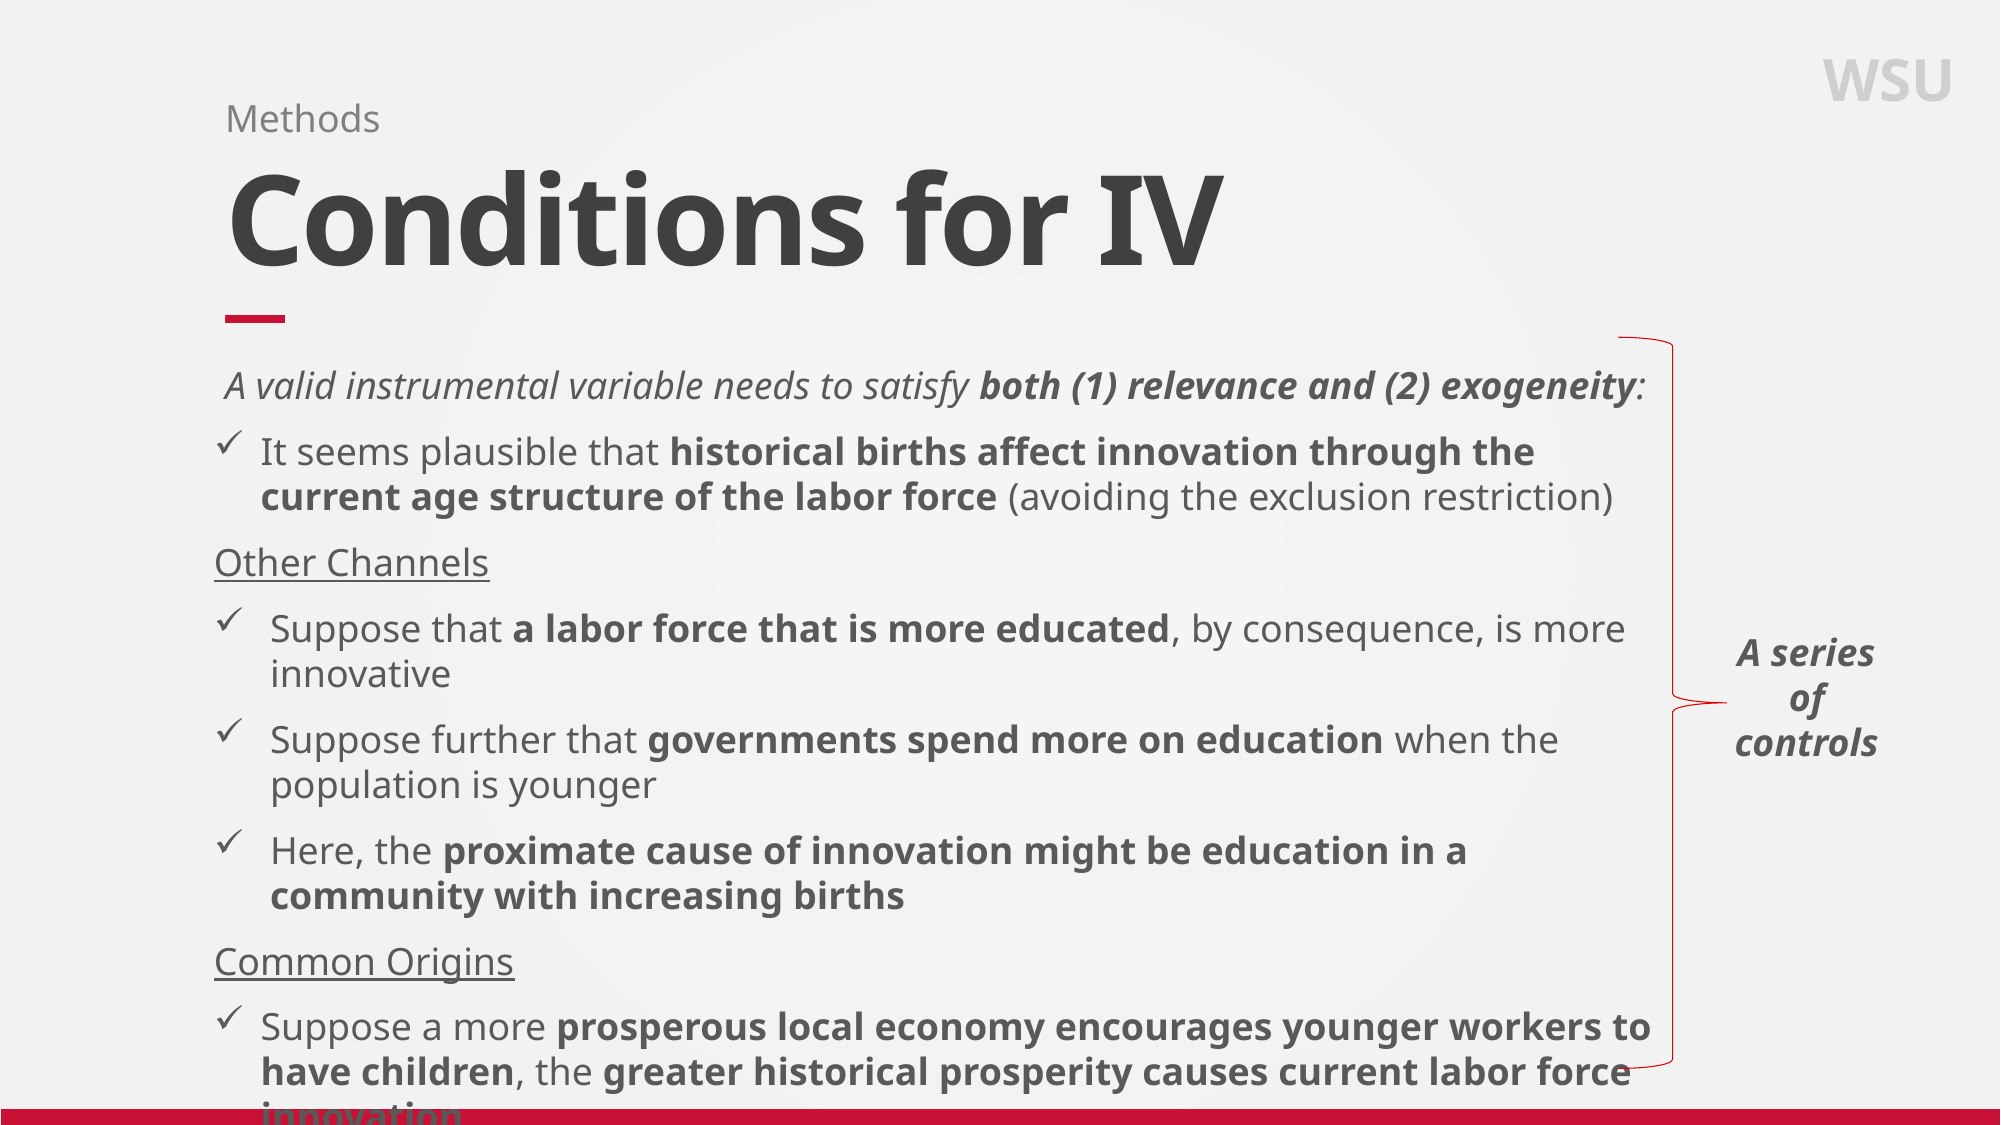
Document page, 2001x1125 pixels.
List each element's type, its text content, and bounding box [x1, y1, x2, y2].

text_box [224, 314, 286, 324]
text_box [0, 1109, 2000, 1125]
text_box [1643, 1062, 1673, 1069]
text_box A valid instrumental variable needs to satisfy both (1) relevance and (2) exogeneity: It seems plausible that historical births affect innovation through the current age structure of the labor force (avoiding the exclusion restriction) Other Channels Suppose that a labor force that is more educated, by consequence, is more innovative Suppose further that governments spend more on education when the population is younger Here, the proximate cause of innovation might be education in a community with increasing births Common Origins Suppose a more prosperous local economy encourages younger workers to have children, the greater historical prosperity causes current labor force innovation [213, 354, 1618, 1069]
text_box A series of controls [1726, 621, 1902, 785]
text_box Methods [224, 93, 425, 150]
text_box [1618, 336, 1727, 1069]
title Conditions for IV [225, 149, 1386, 300]
text_box WSU [1808, 35, 1971, 121]
